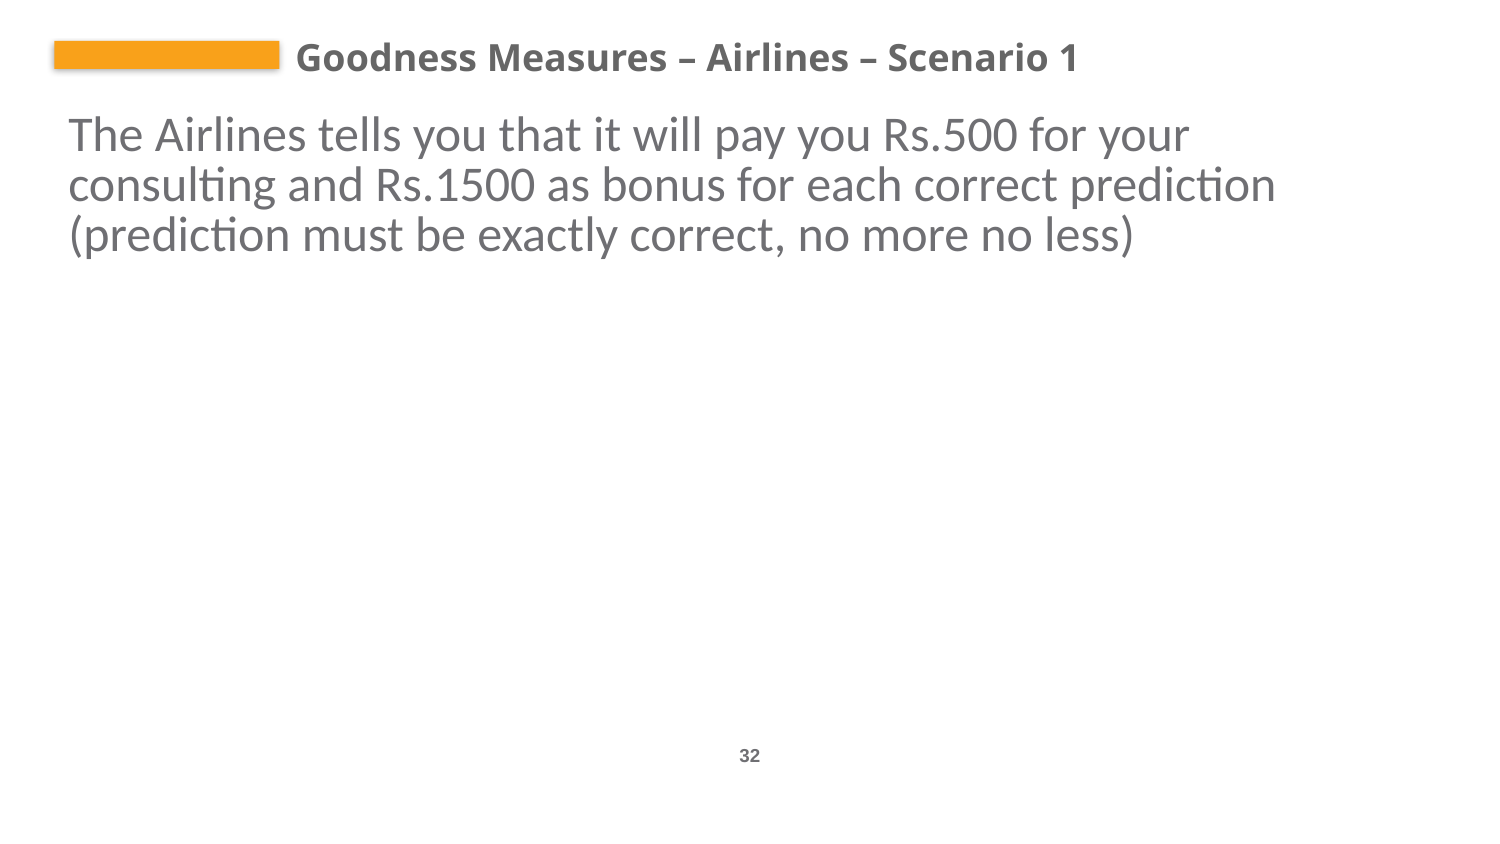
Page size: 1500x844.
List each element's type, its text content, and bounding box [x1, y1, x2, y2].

table_header The Airlines tells you that it will pay you Rs.500 for your consulting and Rs.1500 as bonus for each correct prediction (prediction must be exactly correct, no more no less) [53, 106, 1319, 317]
text_box Goodness Measures – Airlines – Scenario 1 [280, 31, 1419, 83]
